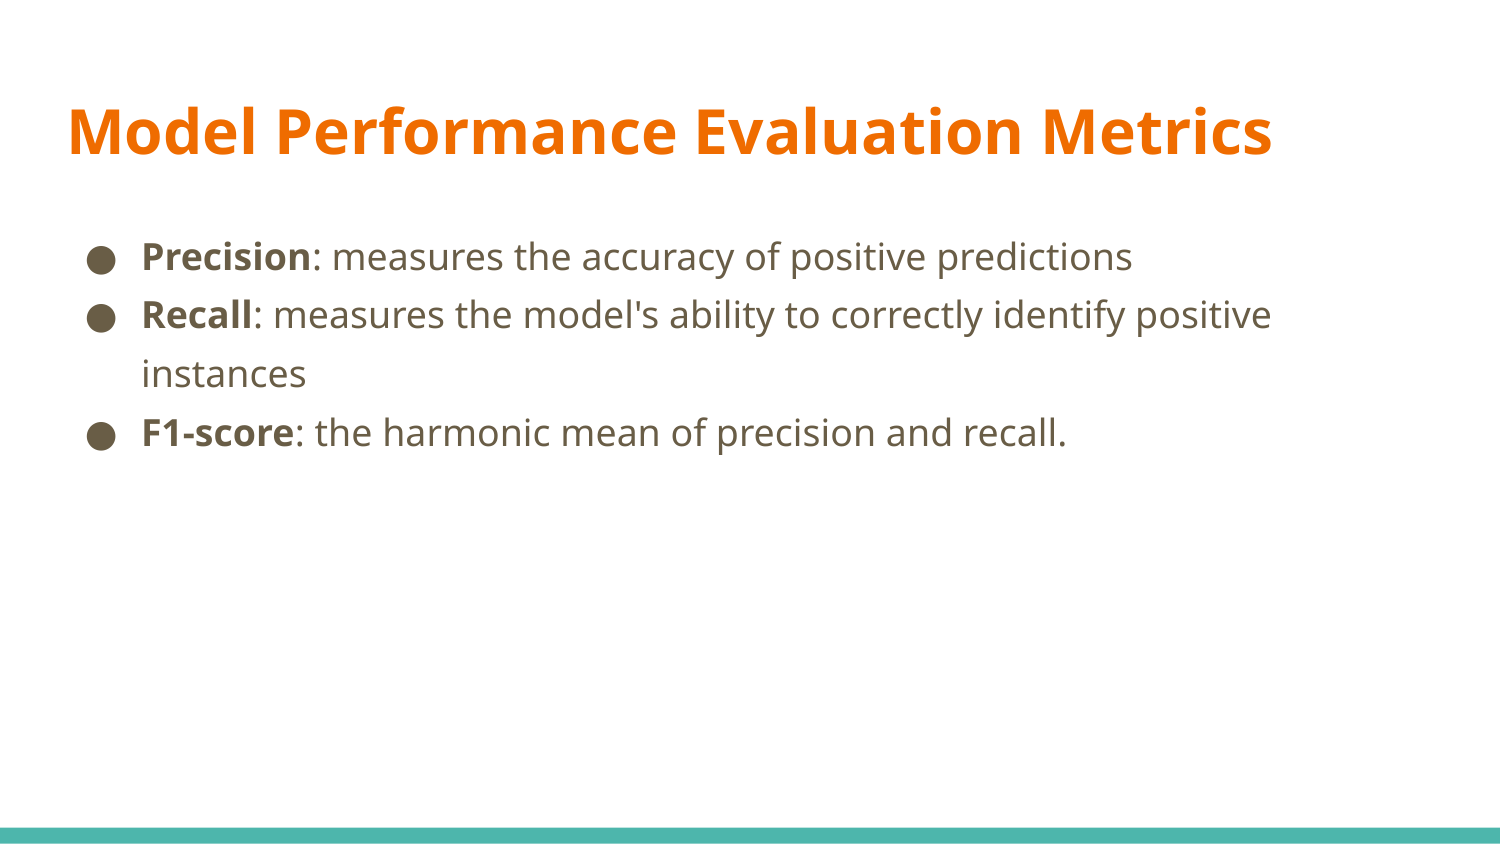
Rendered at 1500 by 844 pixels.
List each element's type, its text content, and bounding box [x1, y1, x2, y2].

list Precision: measures the accuracy of positive predictions Recall: measures the model's ability to correctly identify positive instances F1-score: the harmonic mean of precision and recall. [51, 207, 1449, 750]
title Model Performance Evaluation Metrics [51, 72, 1449, 189]
